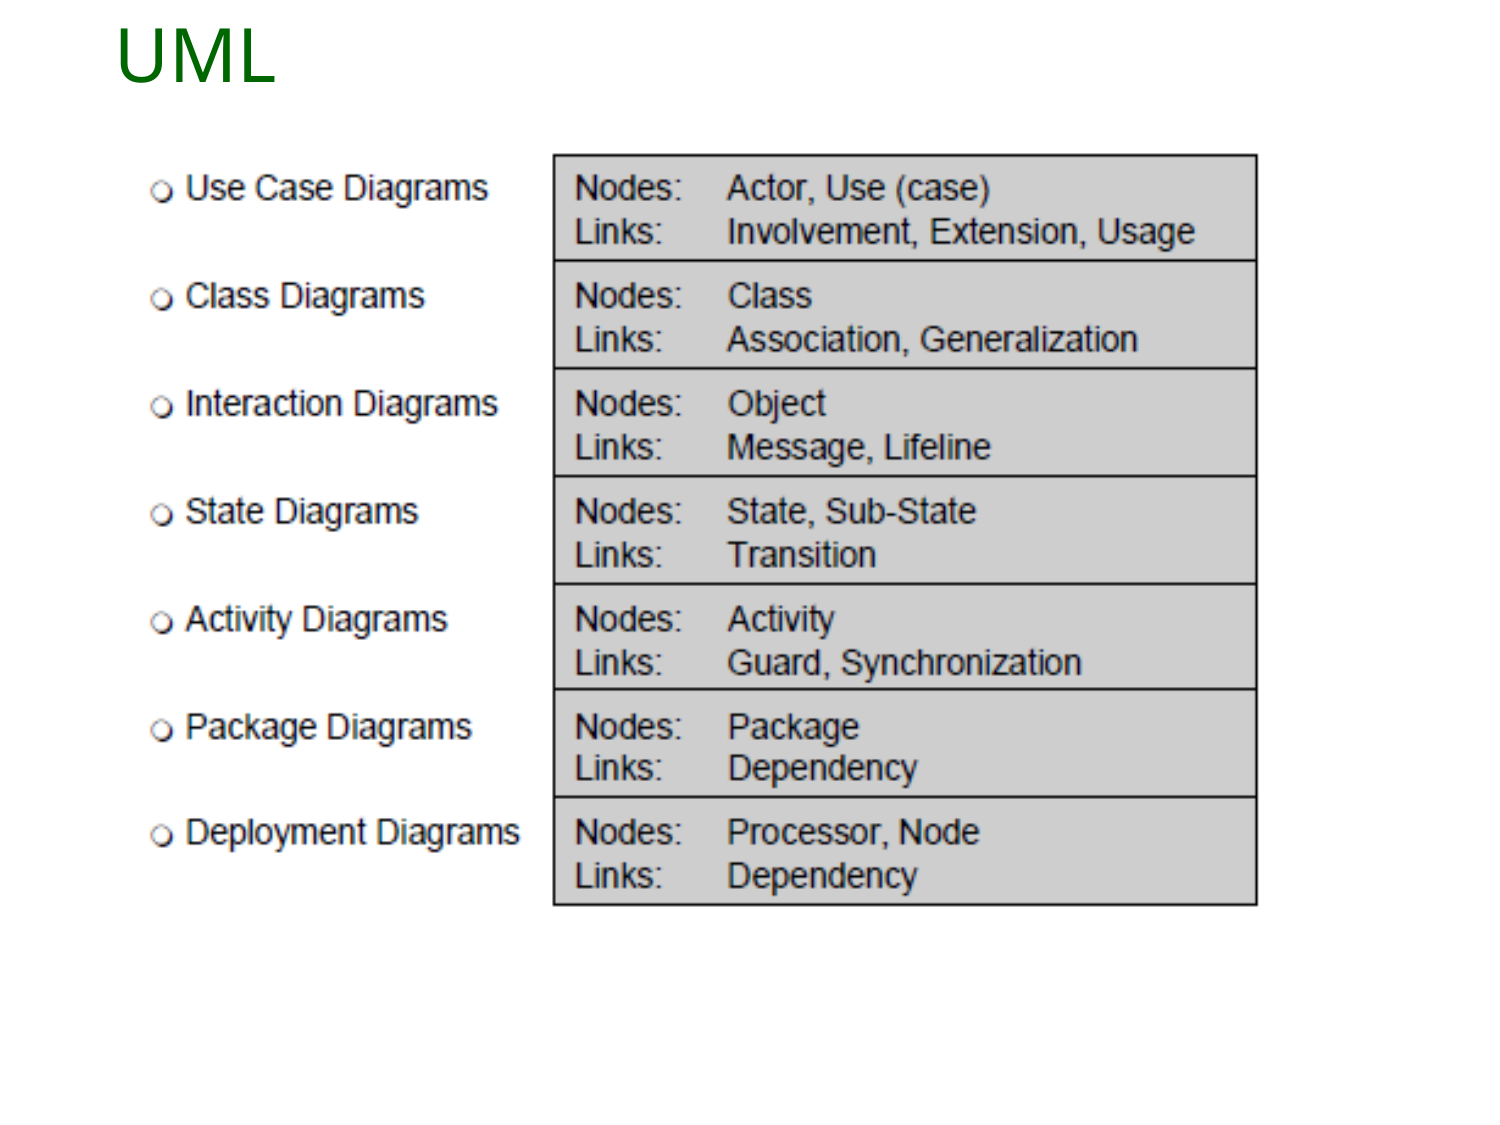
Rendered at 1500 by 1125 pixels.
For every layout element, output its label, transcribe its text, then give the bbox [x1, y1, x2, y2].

title UML [99, 0, 1440, 106]
picture [112, 124, 1401, 935]
